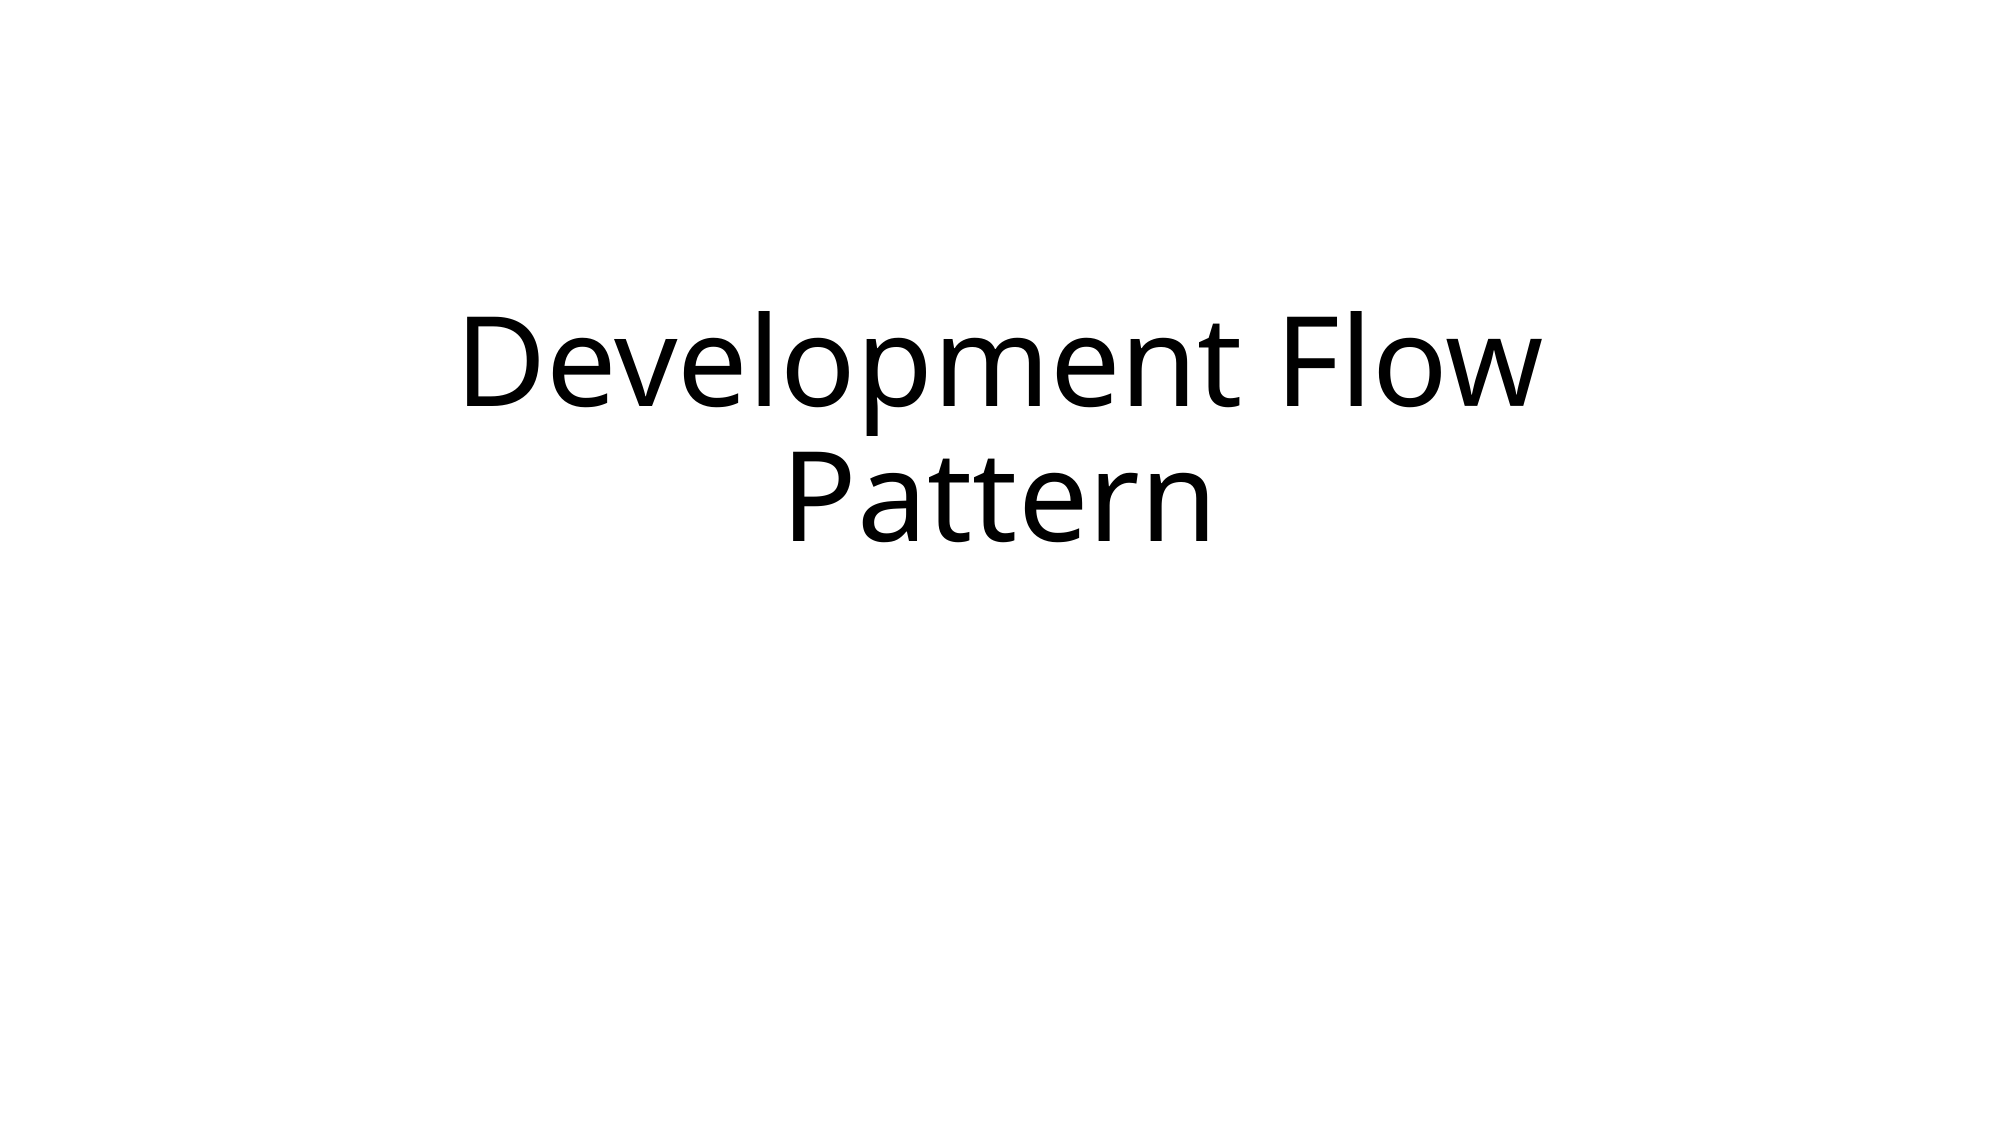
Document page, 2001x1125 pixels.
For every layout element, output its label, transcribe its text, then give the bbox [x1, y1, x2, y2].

title Development Flow Pattern [249, 184, 1750, 576]
